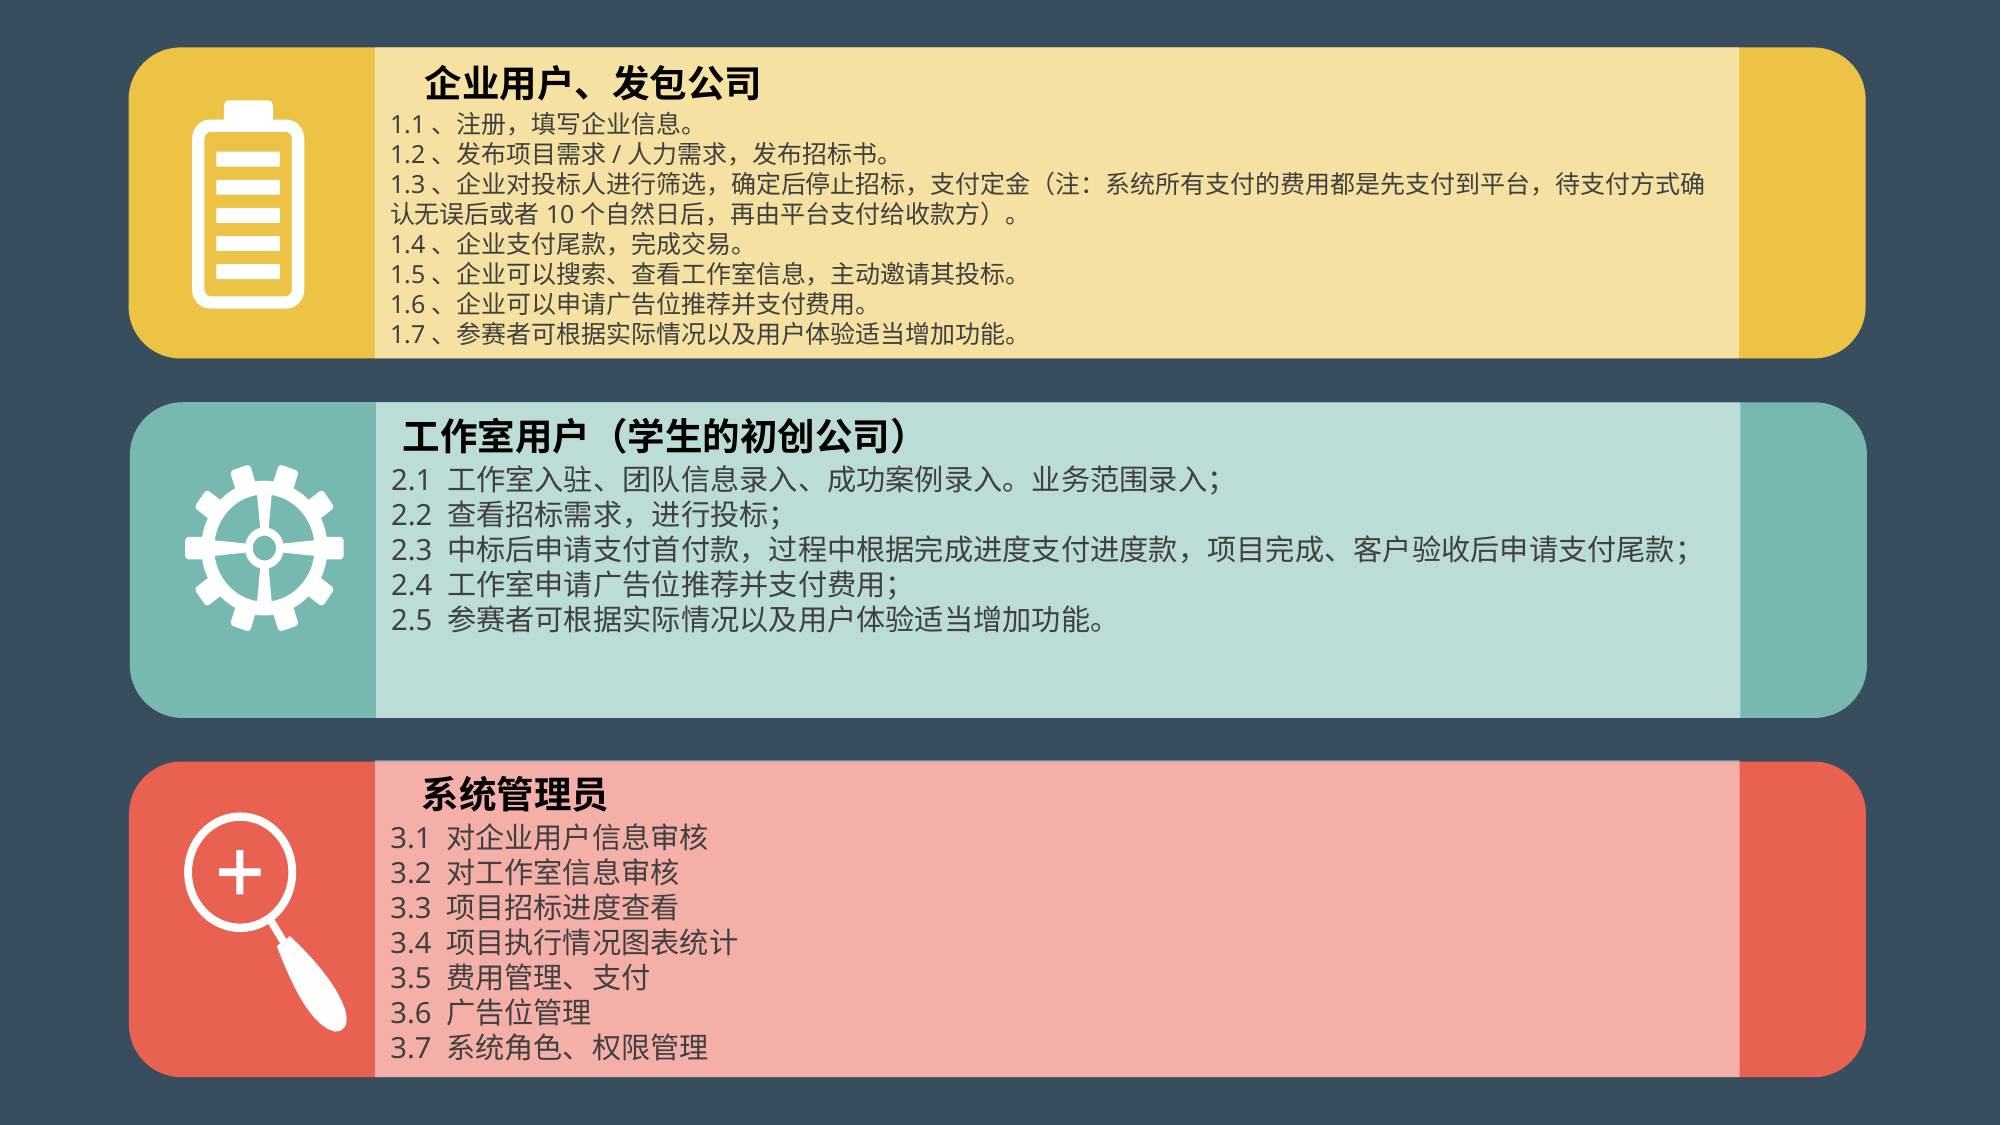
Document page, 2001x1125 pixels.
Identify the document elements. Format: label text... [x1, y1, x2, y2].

text_box [375, 401, 1742, 719]
text_box [183, 811, 348, 1033]
text_box [1742, 401, 1868, 719]
text_box 系统管理员 [374, 740, 657, 824]
text_box 3.1 对企业用户信息审核 3.2 对工作室信息审核 3.3 项目招标进度查看 3.4 项目执行情况图表统计 3.5 费用管理、支付 3.6 广告位管理 3.7 系统角色、权限管理 [375, 812, 1740, 1072]
text_box [127, 760, 1867, 1079]
text_box [374, 112, 1740, 359]
text_box [127, 46, 1867, 360]
text_box [128, 401, 375, 719]
text_box 1.1、注册，填写企业信息。 1.2、发布项目需求/人力需求，发布招标书。 1.3、企业对投标人进行筛选，确定后停止招标，支付定金（注：系统所有支付的费用都是先支付到平台，待支付方式确认无误后或者10个自然日后，再由平台支付给收款方）。 1.4、企业支付尾款，完成交易。 1.5、企业可以搜索、查看工作室信息，主动邀请其投标。 1.6、企业可以申请广告位推荐并支付费用。 1.7、参赛者可根据实际情况以及用户体验适当增加功能。 [375, 101, 1741, 356]
text_box 2.1 工作室入驻、团队信息录入、成功案例录入。业务范围录入； 2.2 查看招标需求，进行投标； 2.3 中标后申请支付首付款，过程中根据完成进度支付进度款，项目完成、客户验收后申请支付尾款； 2.4 工作室申请广告位推荐并支付费用； 2.5 参赛者可根据实际情况以及用户体验适当增加功能。 [376, 454, 1741, 644]
text_box 工作室用户（学生的初创公司） [364, 382, 966, 465]
text_box [191, 99, 306, 310]
text_box 企业用户、发包公司 [363, 29, 824, 112]
text_box [374, 759, 1741, 1078]
text_box [824, 46, 1740, 101]
text_box [185, 465, 344, 631]
